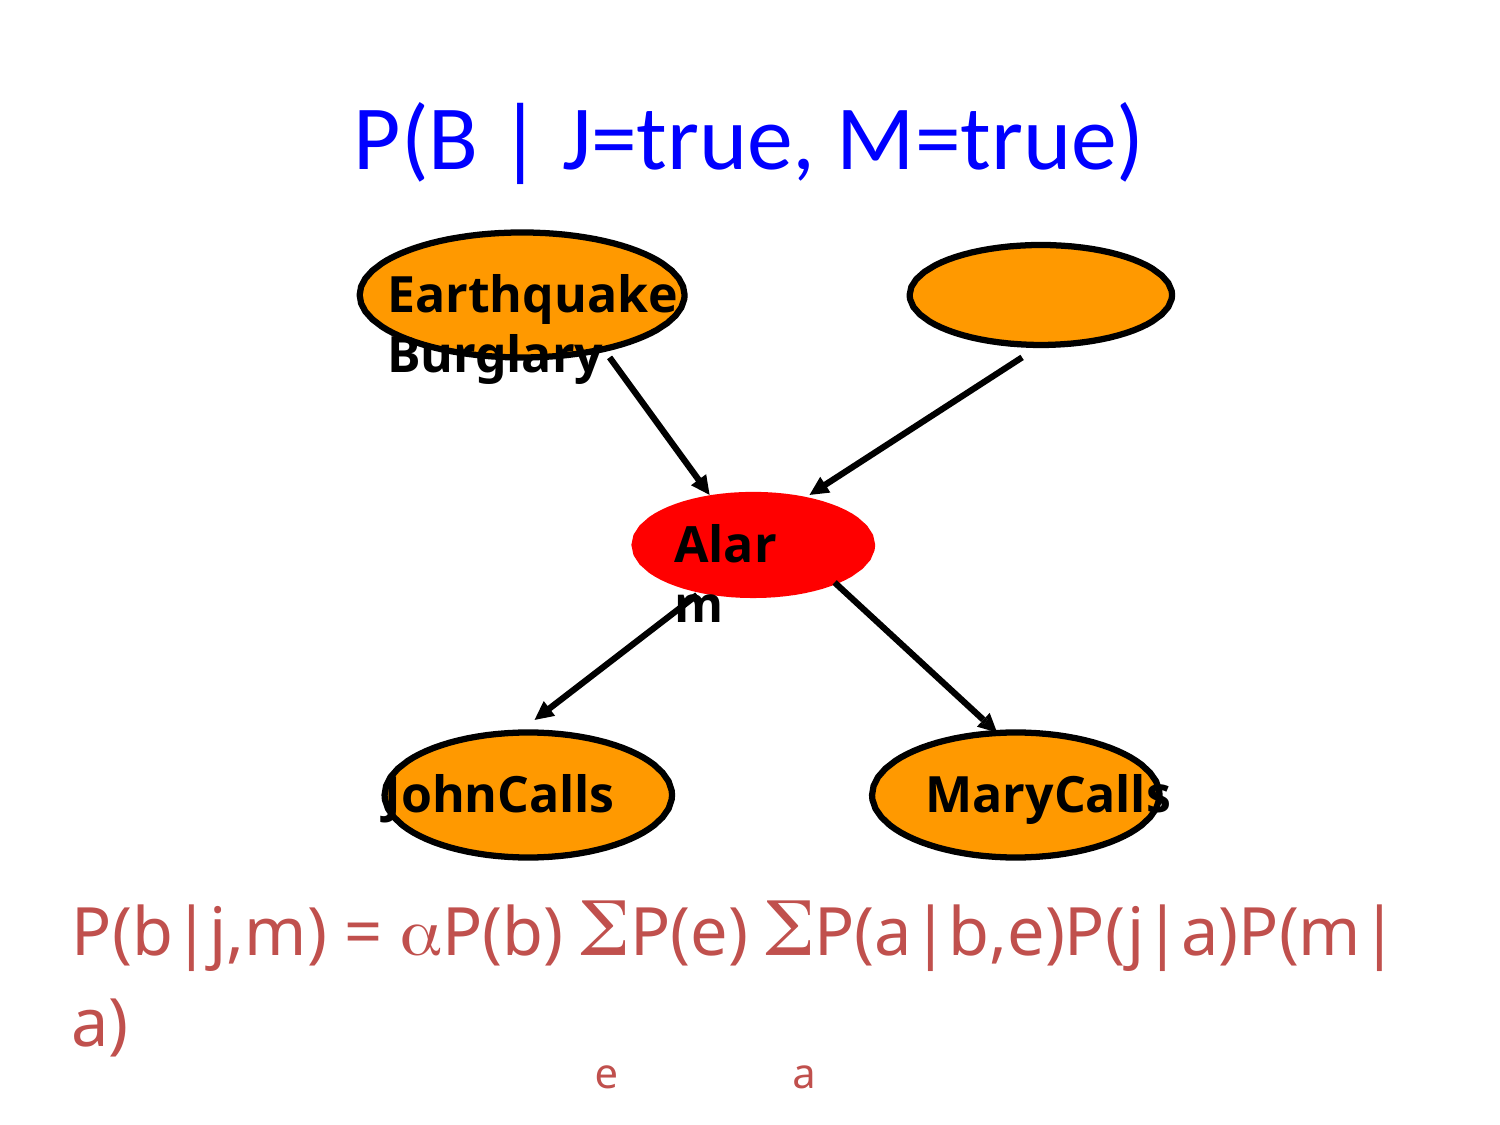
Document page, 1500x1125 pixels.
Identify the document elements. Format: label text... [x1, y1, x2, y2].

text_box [534, 354, 1163, 861]
text_box Earthquake Burglary [385, 370, 529, 383]
title P(B | J=true, M=true) [351, 75, 1149, 233]
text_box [381, 729, 529, 861]
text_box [356, 229, 1176, 361]
text_box JohnCalls MaryCalls P(b|j,m) = P(b) P(e) P(a|b,e)P(j|a)P(m|a) e a [69, 760, 1431, 1097]
